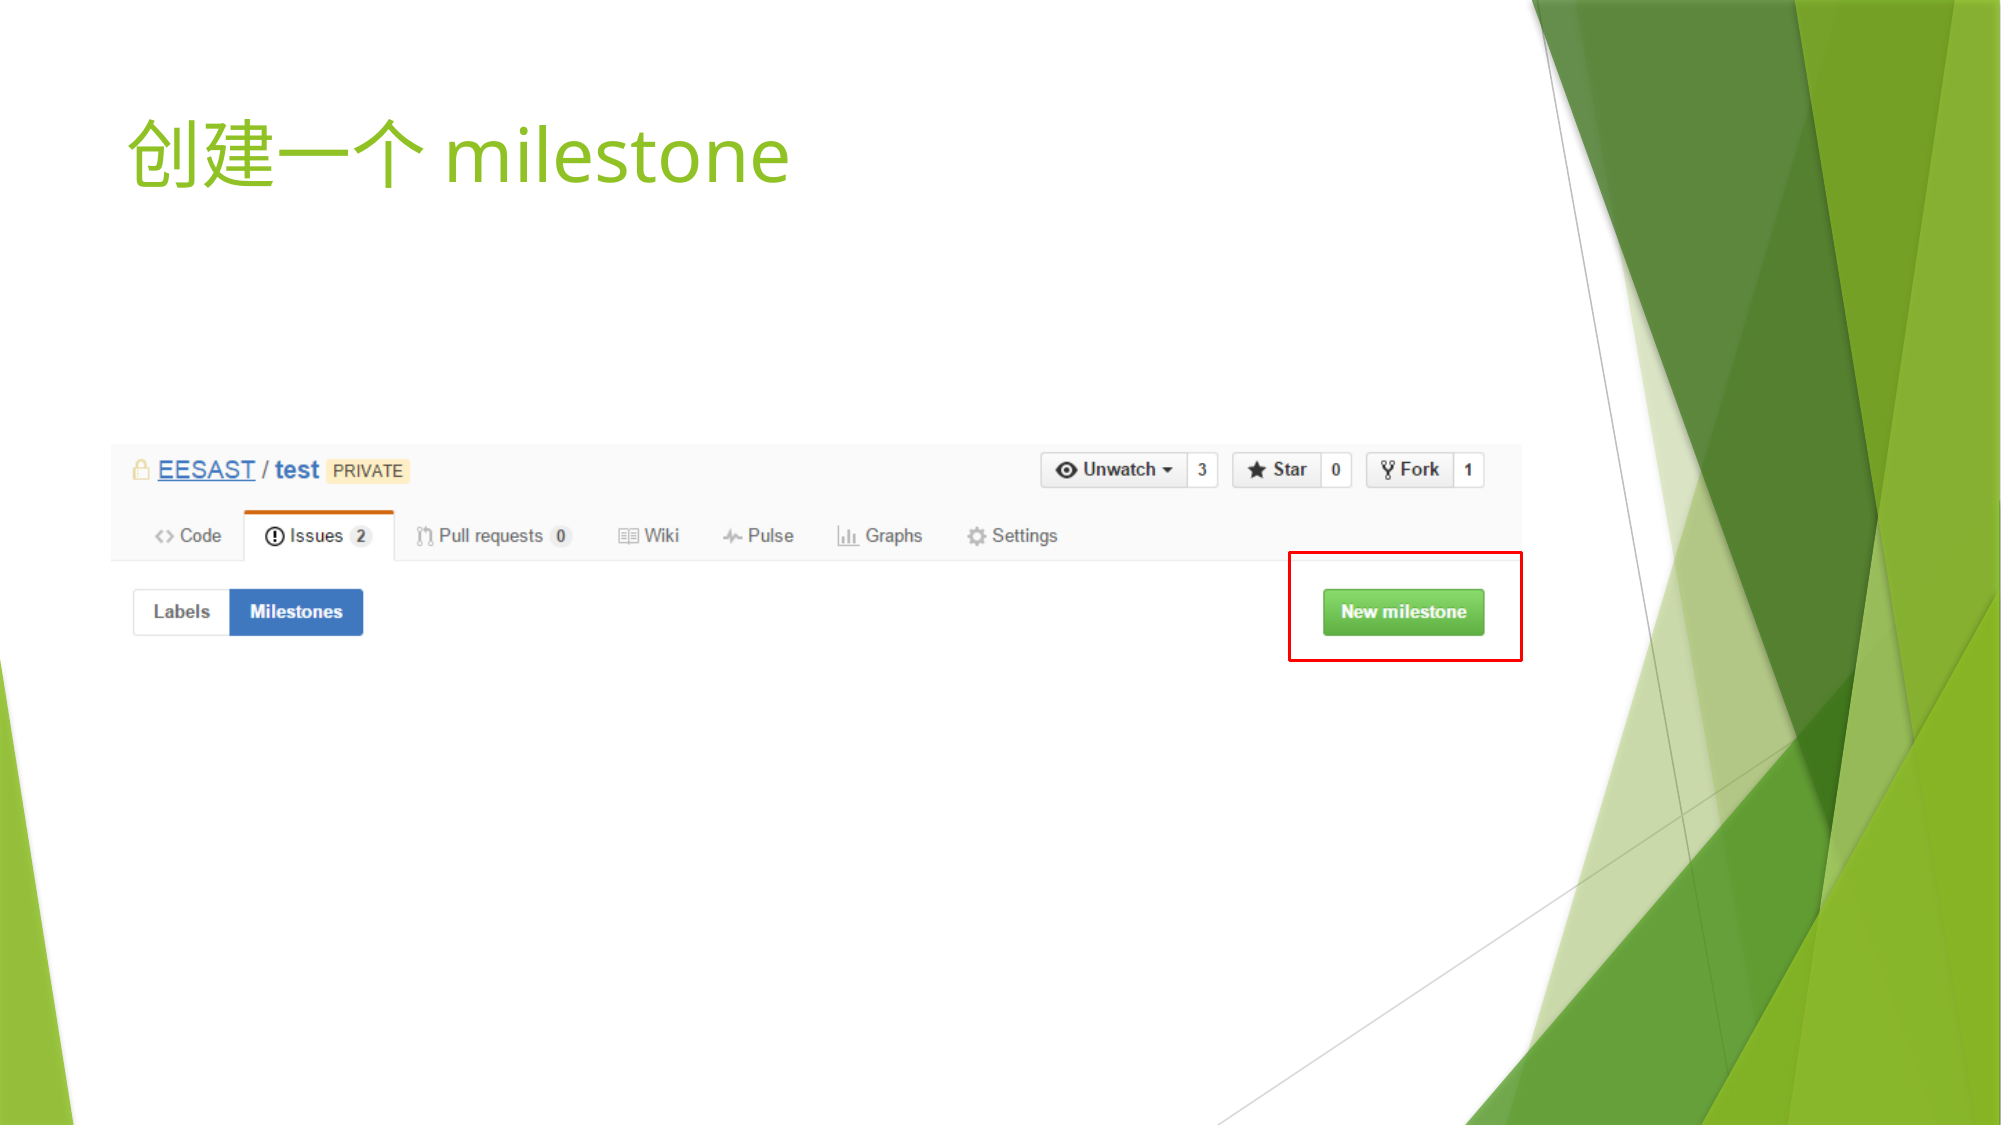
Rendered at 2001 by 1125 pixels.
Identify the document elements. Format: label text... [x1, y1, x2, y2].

title 创建一个milestone [111, 99, 1522, 317]
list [110, 443, 1522, 662]
